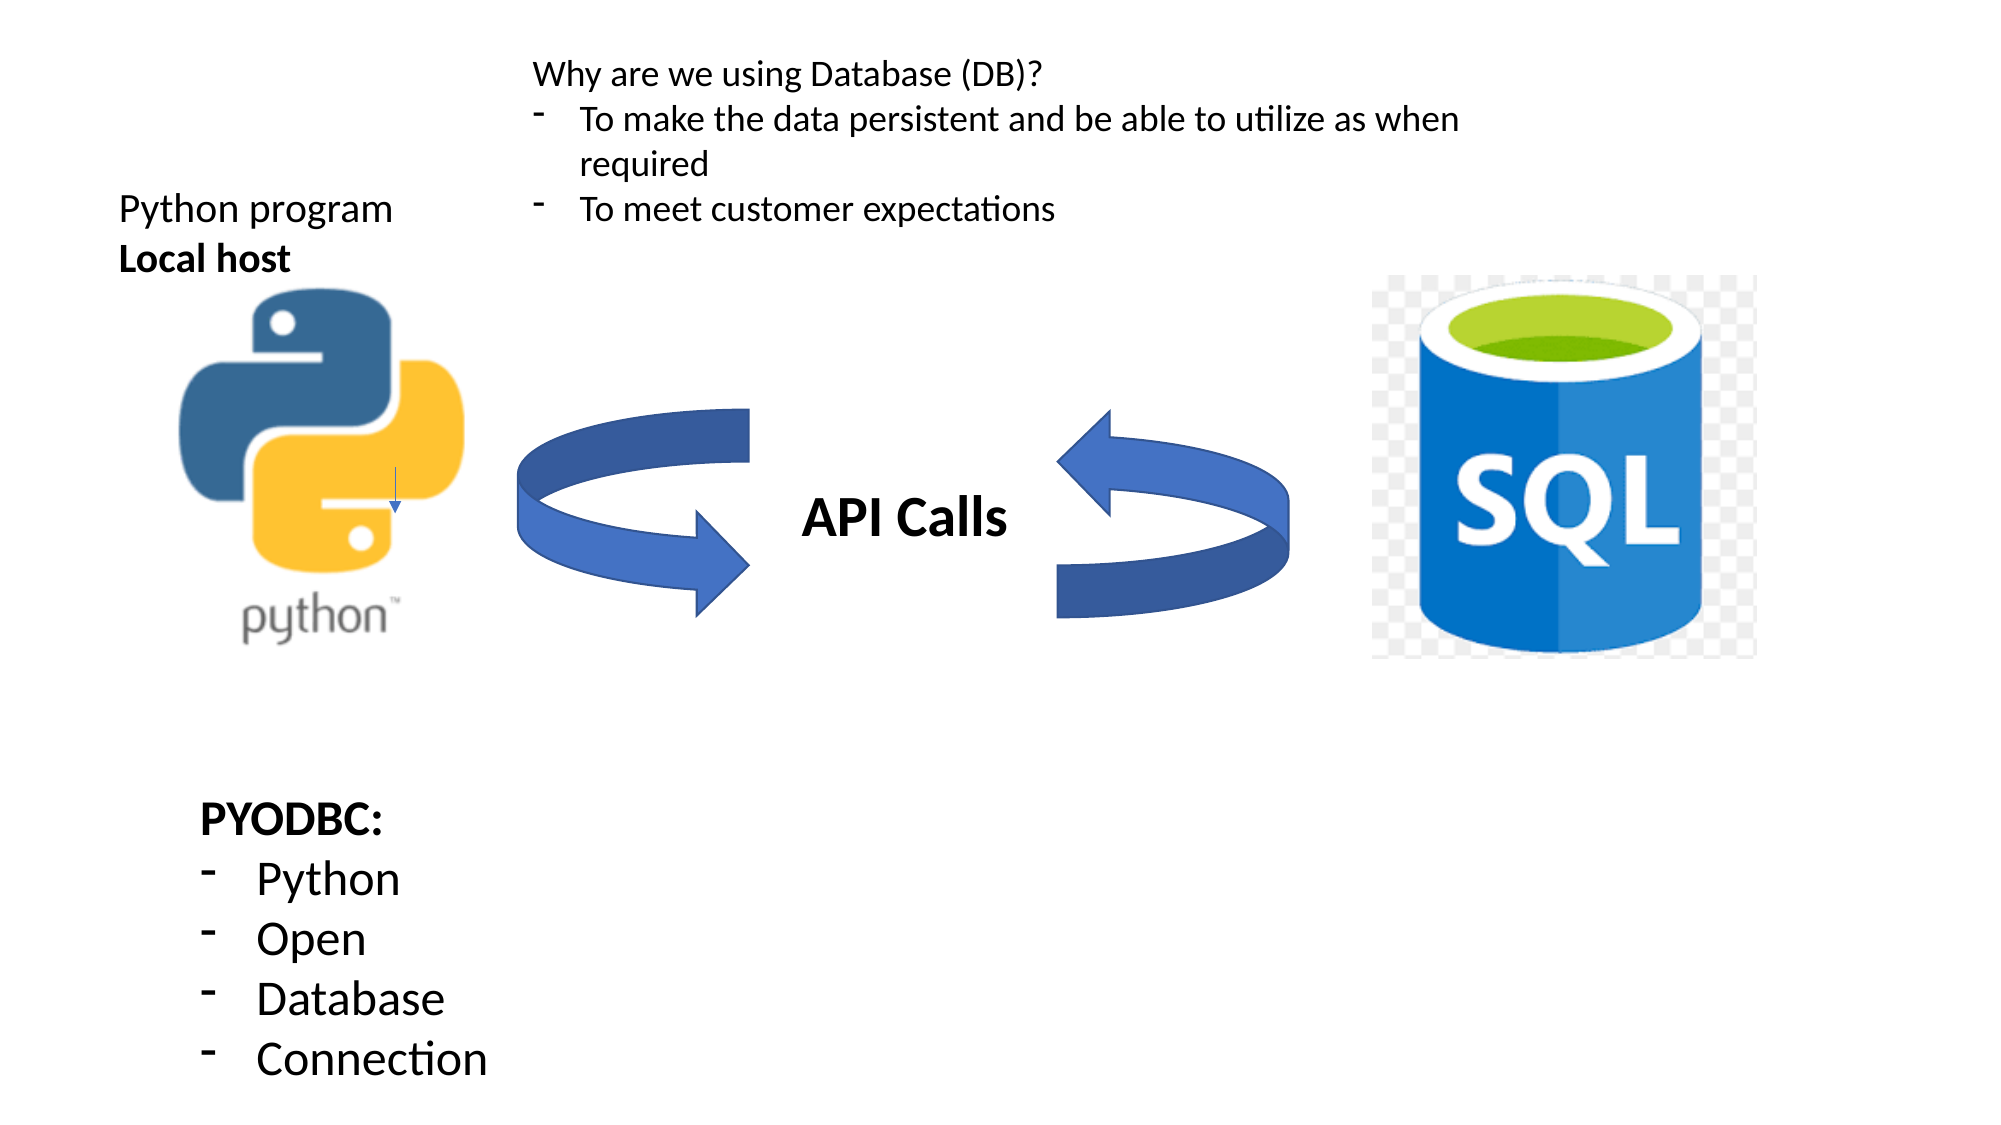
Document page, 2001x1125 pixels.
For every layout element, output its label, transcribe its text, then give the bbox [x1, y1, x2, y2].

text_box PYODBC: Python Open Database Connection [185, 778, 518, 1093]
text_box [1056, 408, 1290, 619]
text_box API Calls [786, 470, 1123, 556]
text_box Why are we using Database (DB)? To make the data persistent and be able to utilize as when required To meet customer expectations [517, 41, 1515, 236]
text_box [518, 408, 751, 619]
text_box Python program Local host [104, 173, 540, 289]
picture [1372, 275, 1757, 659]
picture [126, 279, 518, 655]
